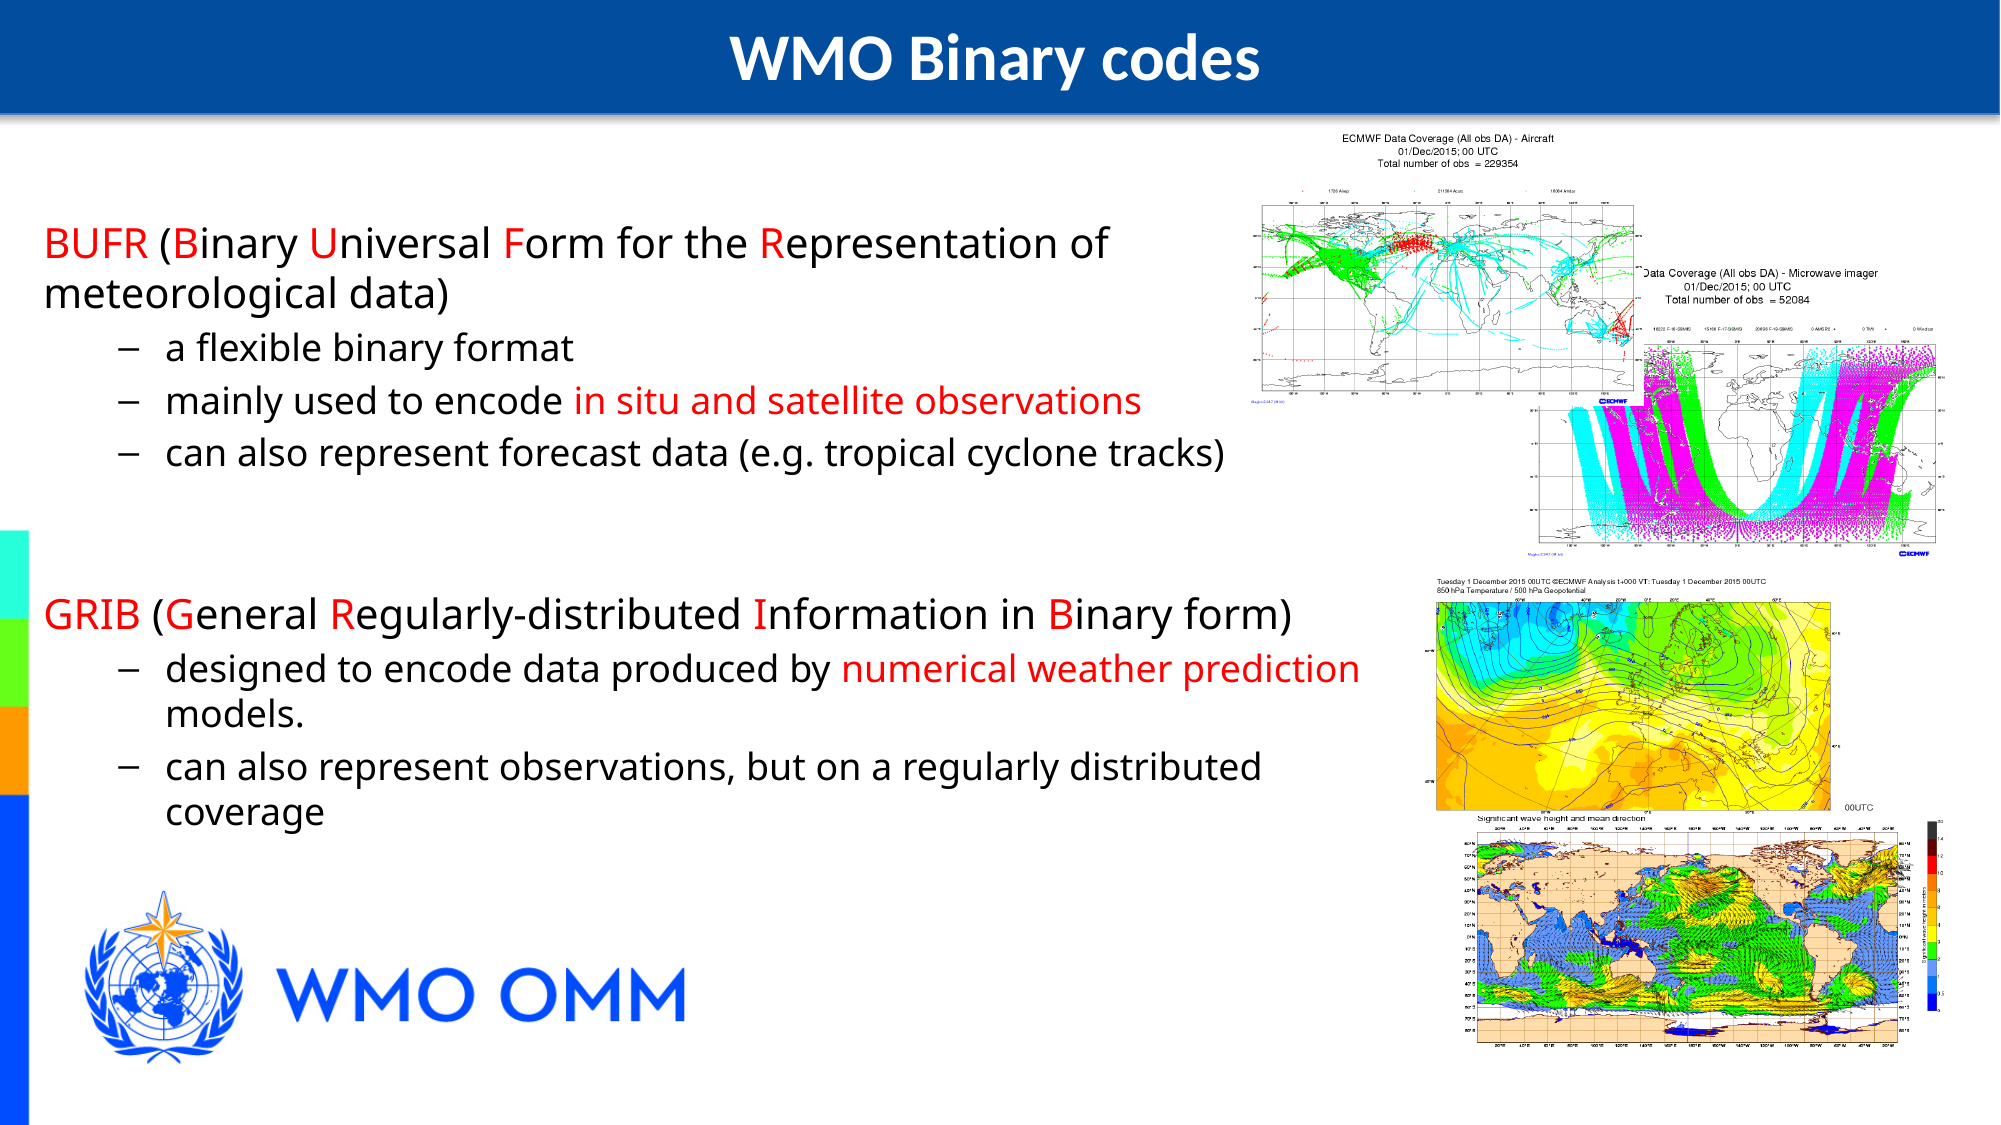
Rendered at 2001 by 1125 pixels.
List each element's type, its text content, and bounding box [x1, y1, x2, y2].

picture [0, 115, 2000, 1125]
text_box WMO Binary codes [0, 0, 2000, 115]
text_box BUFR (Binary Universal Form for the Representation of meteorological data) a flexible binary format mainly used to encode in situ and satellite observations can also represent forecast data (e.g. tropical cyclone tracks) GRIB (General Regularly-distributed Information in Binary form) designed to encode data produced by numerical weather prediction models. can also represent observations, but on a regularly distributed coverage [28, 150, 1423, 987]
